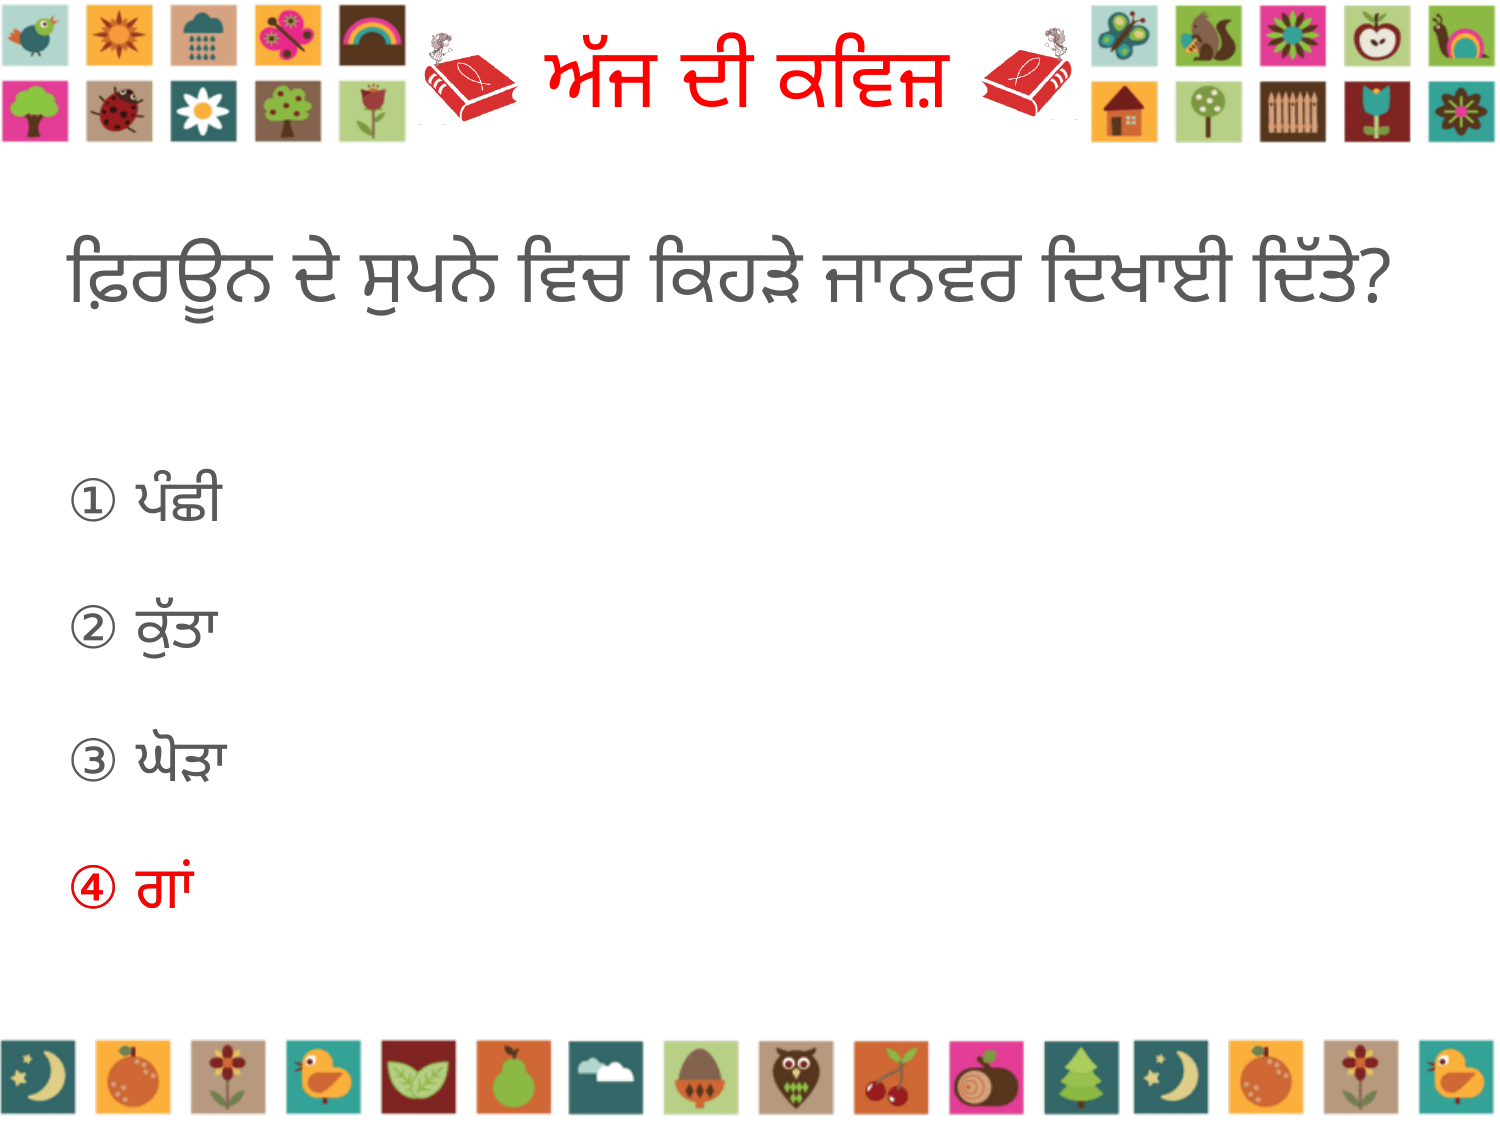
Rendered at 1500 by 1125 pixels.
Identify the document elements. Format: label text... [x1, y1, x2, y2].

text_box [0, 1028, 1500, 1118]
text_box ④ ਗਾਂ [53, 842, 1483, 928]
picture [0, 3, 550, 150]
text_box ③ ਘੋੜਾ [53, 716, 1483, 801]
text_box ① ਪੰਛੀ [53, 456, 1436, 541]
text_box ② ਕੁੱਤਾ [53, 582, 1436, 668]
text_box ਅੱਜ ਦੀ ਕਵਿਜ਼ [547, 16, 1078, 131]
text_box ਫ਼ਿਰਊਨ ਦੇ ਸੁਪਨੇ ਵਿਚ ਕਿਹੜੇ ਜਾਨਵਰ ਦਿਖਾਈ ਦਿੱਤੇ? [53, 219, 1436, 325]
picture [950, 3, 1500, 150]
